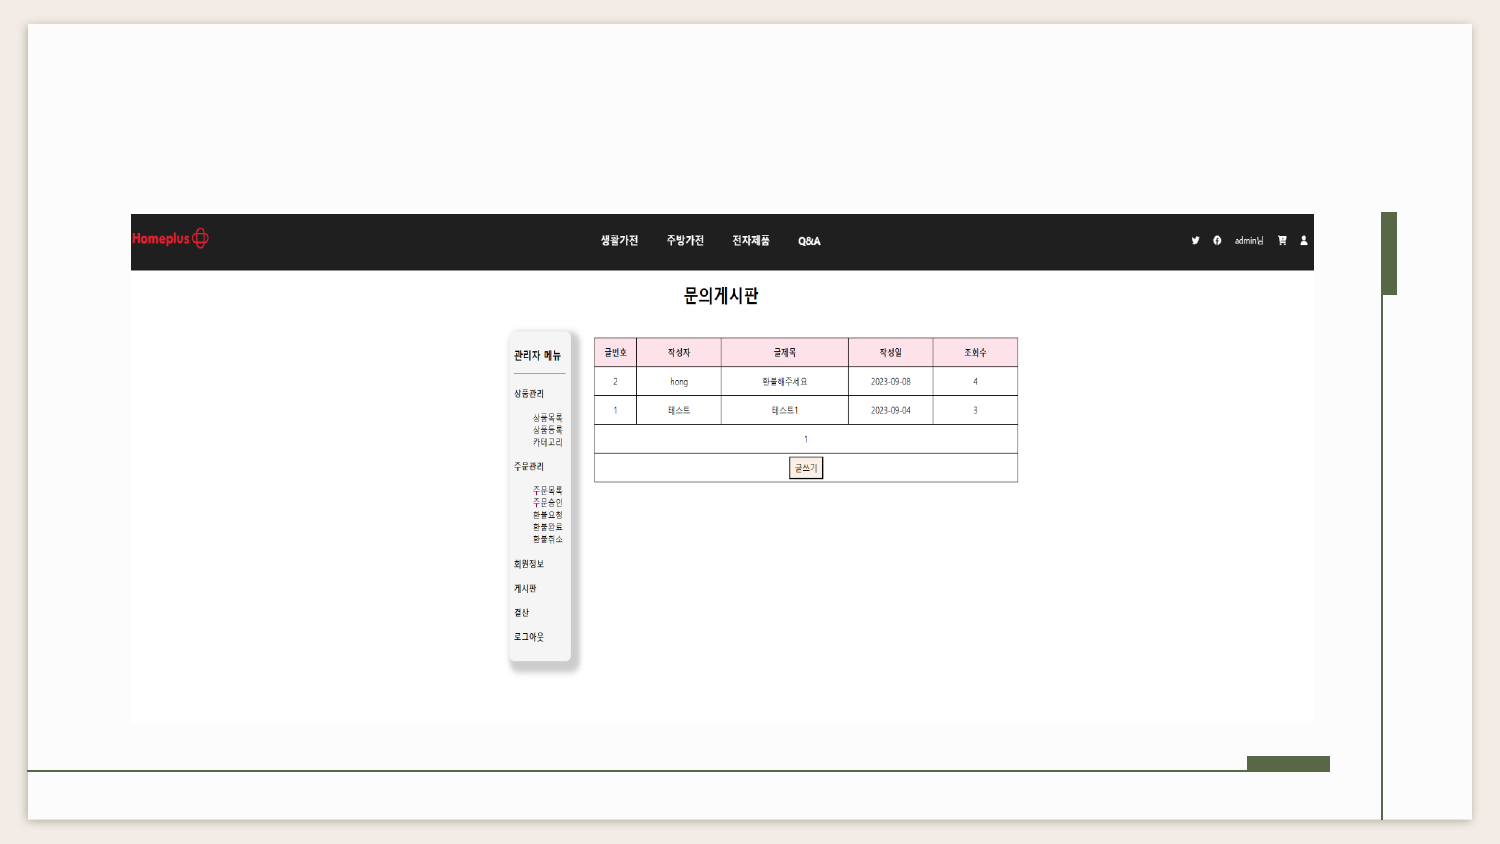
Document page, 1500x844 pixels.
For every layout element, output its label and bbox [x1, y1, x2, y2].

picture [131, 214, 1314, 724]
